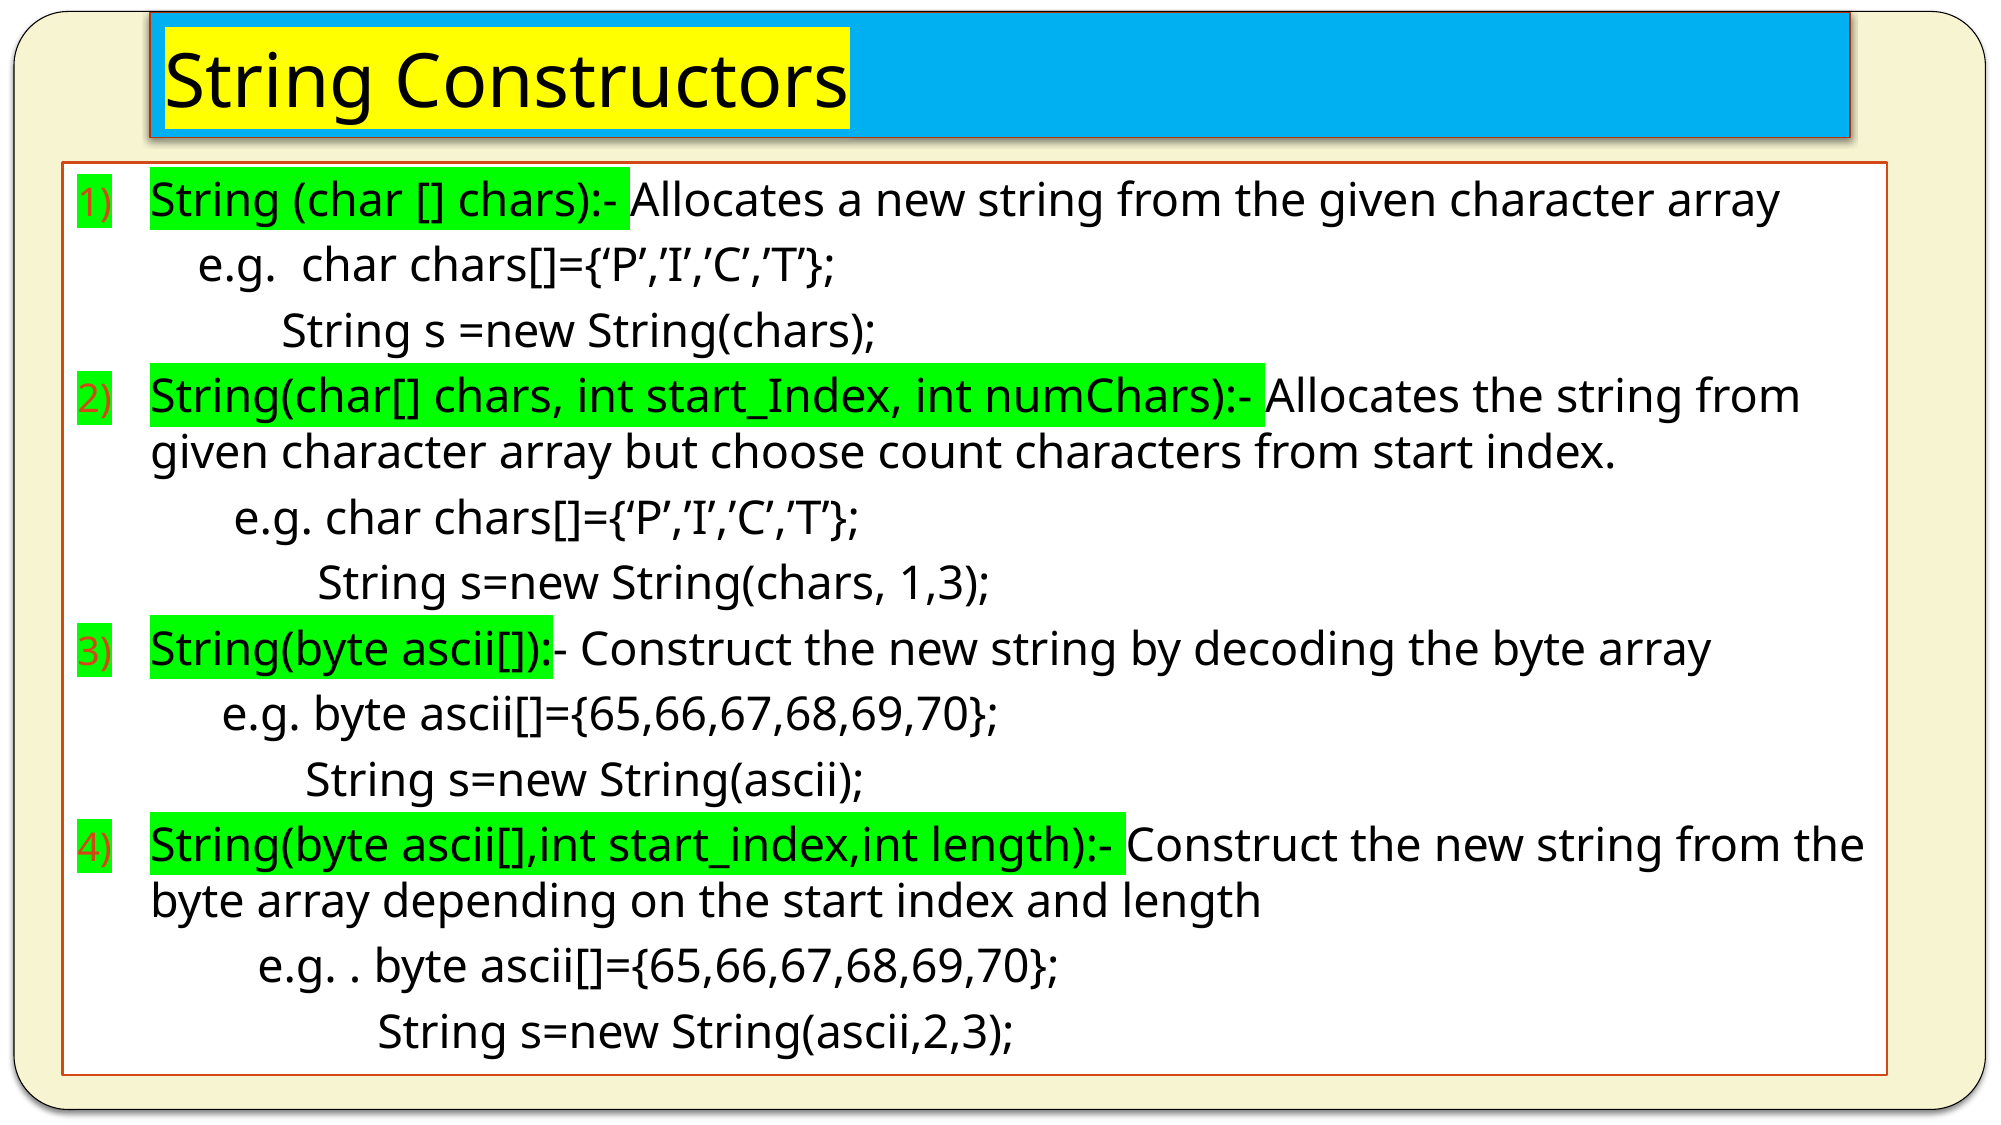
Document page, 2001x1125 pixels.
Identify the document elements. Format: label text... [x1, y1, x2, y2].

title String Constructors [149, 12, 1851, 138]
list String (char [] chars):- Allocates a new string from the given character array e.g. char chars[]={‘P’,’I’,’C’,’T’}; String s =new String(chars); String(char[] chars, int start_Index, int numChars):- Allocates the string from given character array but choose count characters from start index. e.g. char chars[]={‘P’,’I’,’C’,’T’}; String s=new String(chars, 1,3); String(byte ascii[]):- Construct the new string by decoding the byte array e.g. byte ascii[]={65,66,67,68,69,70}; String s=new String(ascii); String(byte ascii[],int start_index,int length):- Construct the new string from the byte array depending on the start index and length e.g. . byte ascii[]={65,66,67,68,69,70}; String s=new String(ascii,2,3); [61, 161, 1888, 1076]
